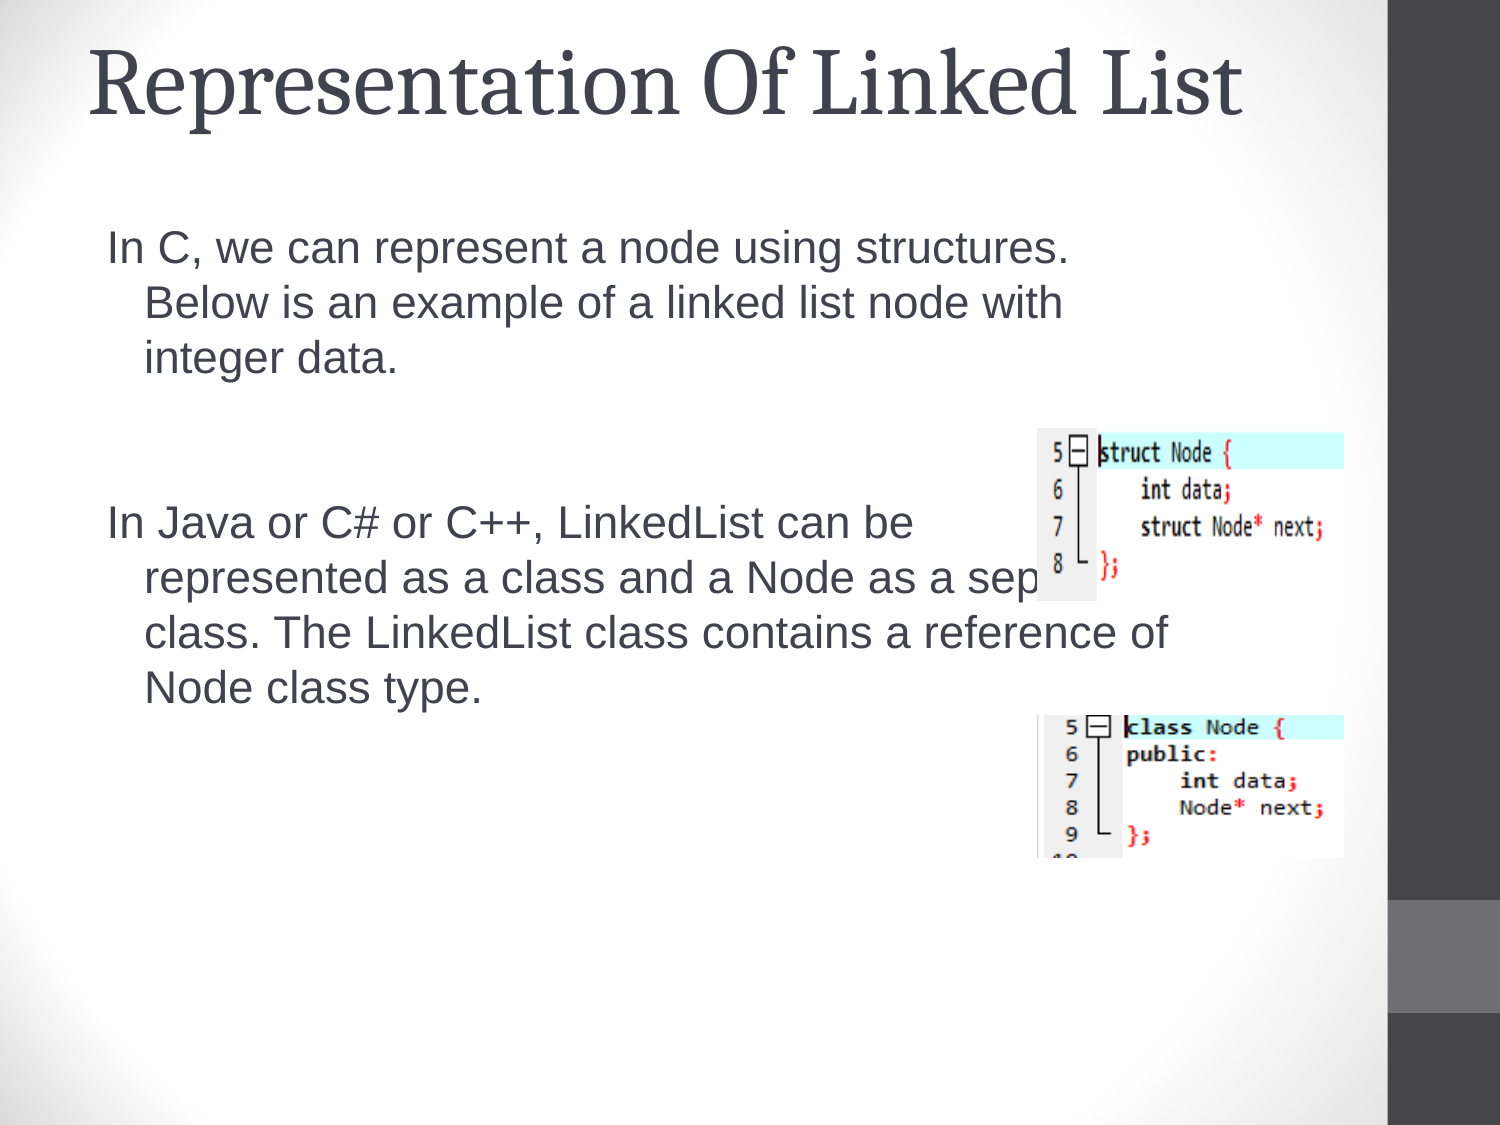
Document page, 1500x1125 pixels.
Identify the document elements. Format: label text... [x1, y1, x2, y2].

title Representation Of Linked List [87, 19, 1413, 254]
picture [0, 0, 1387, 1125]
list In C, we can represent a node using structures. Below is an example of a linked list node with integer data. In Java or C# or C++, LinkedList can be represented as a class and a Node as a separate class. The LinkedList class contains a reference of Node class type. [69, 217, 1170, 828]
